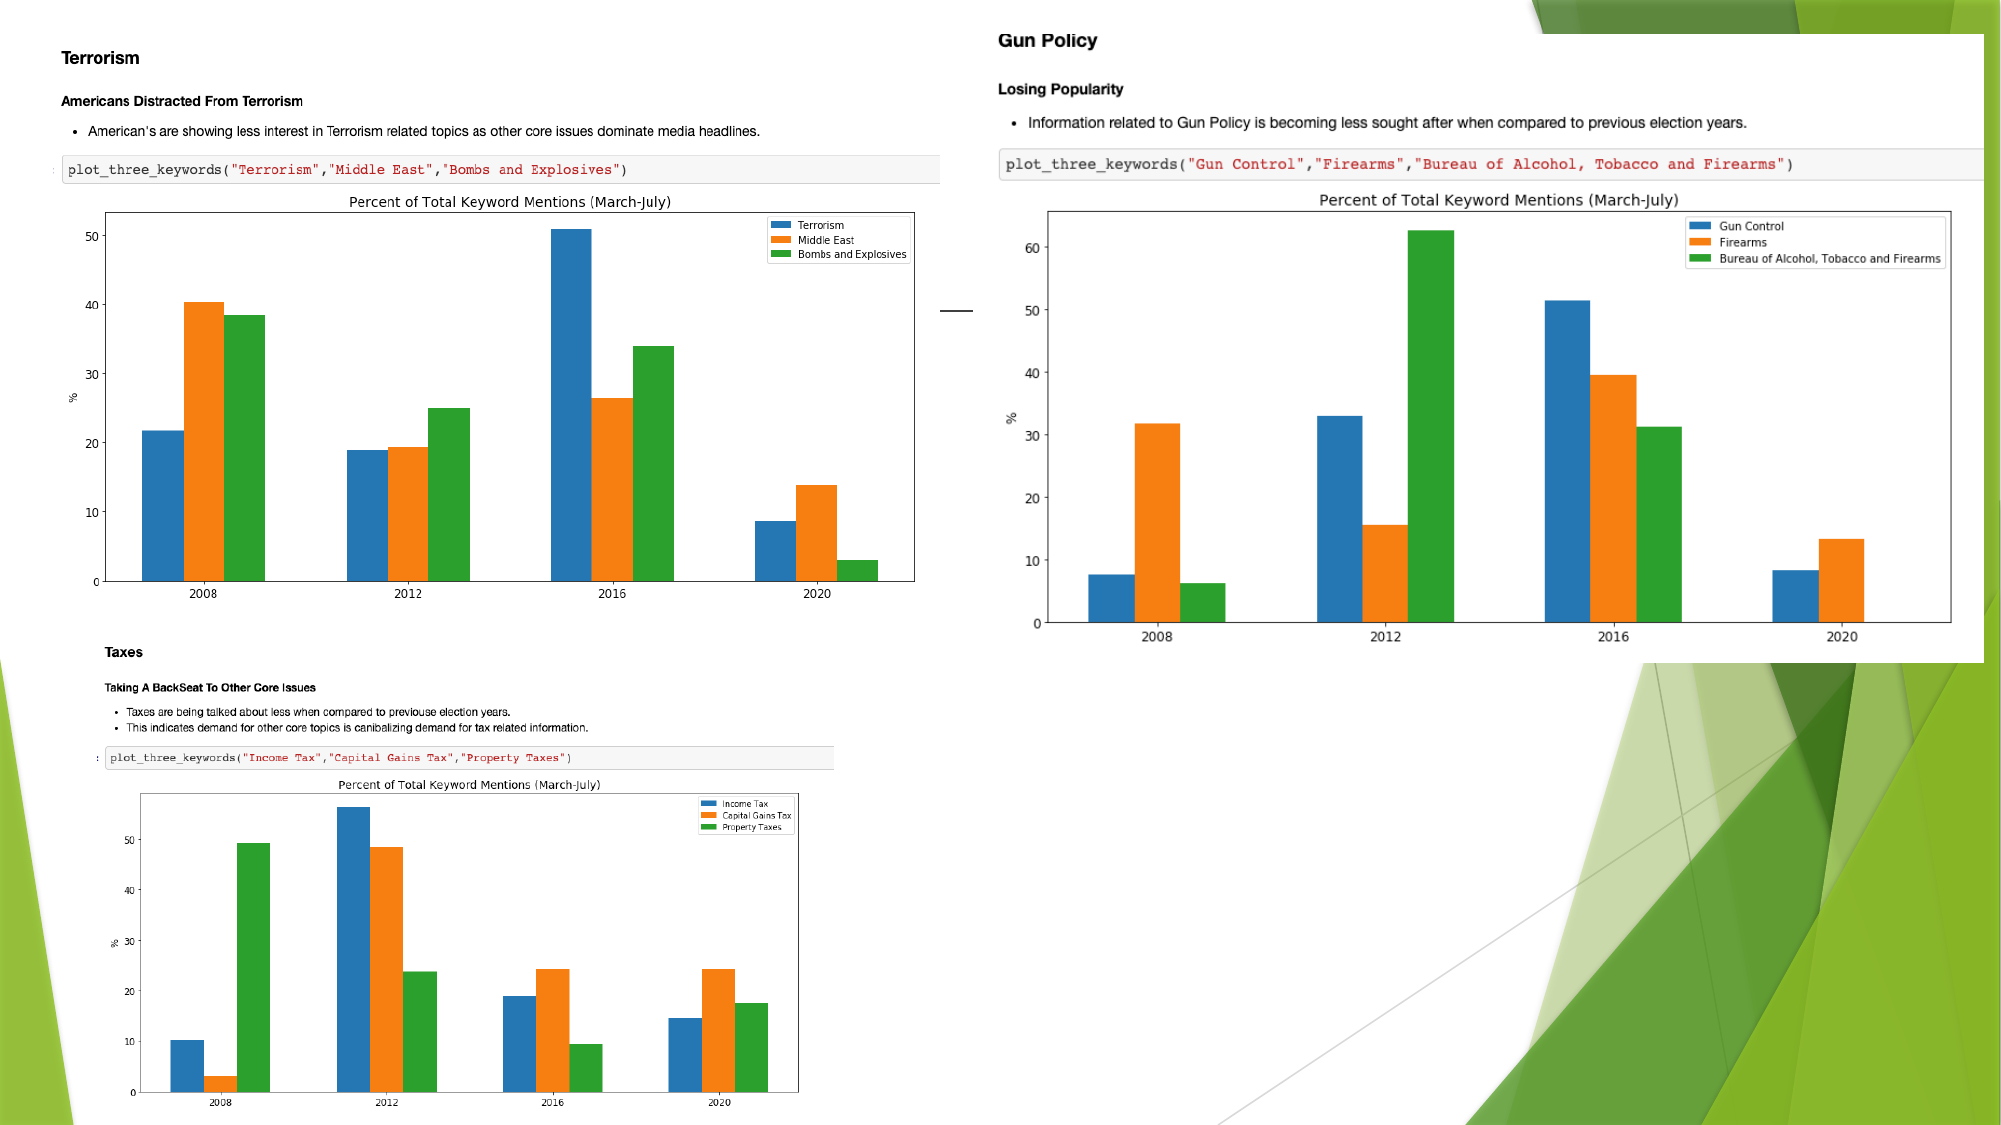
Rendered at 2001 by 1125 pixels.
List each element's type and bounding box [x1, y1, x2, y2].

picture [97, 639, 834, 1125]
picture [40, 33, 941, 613]
picture [973, 33, 1984, 663]
